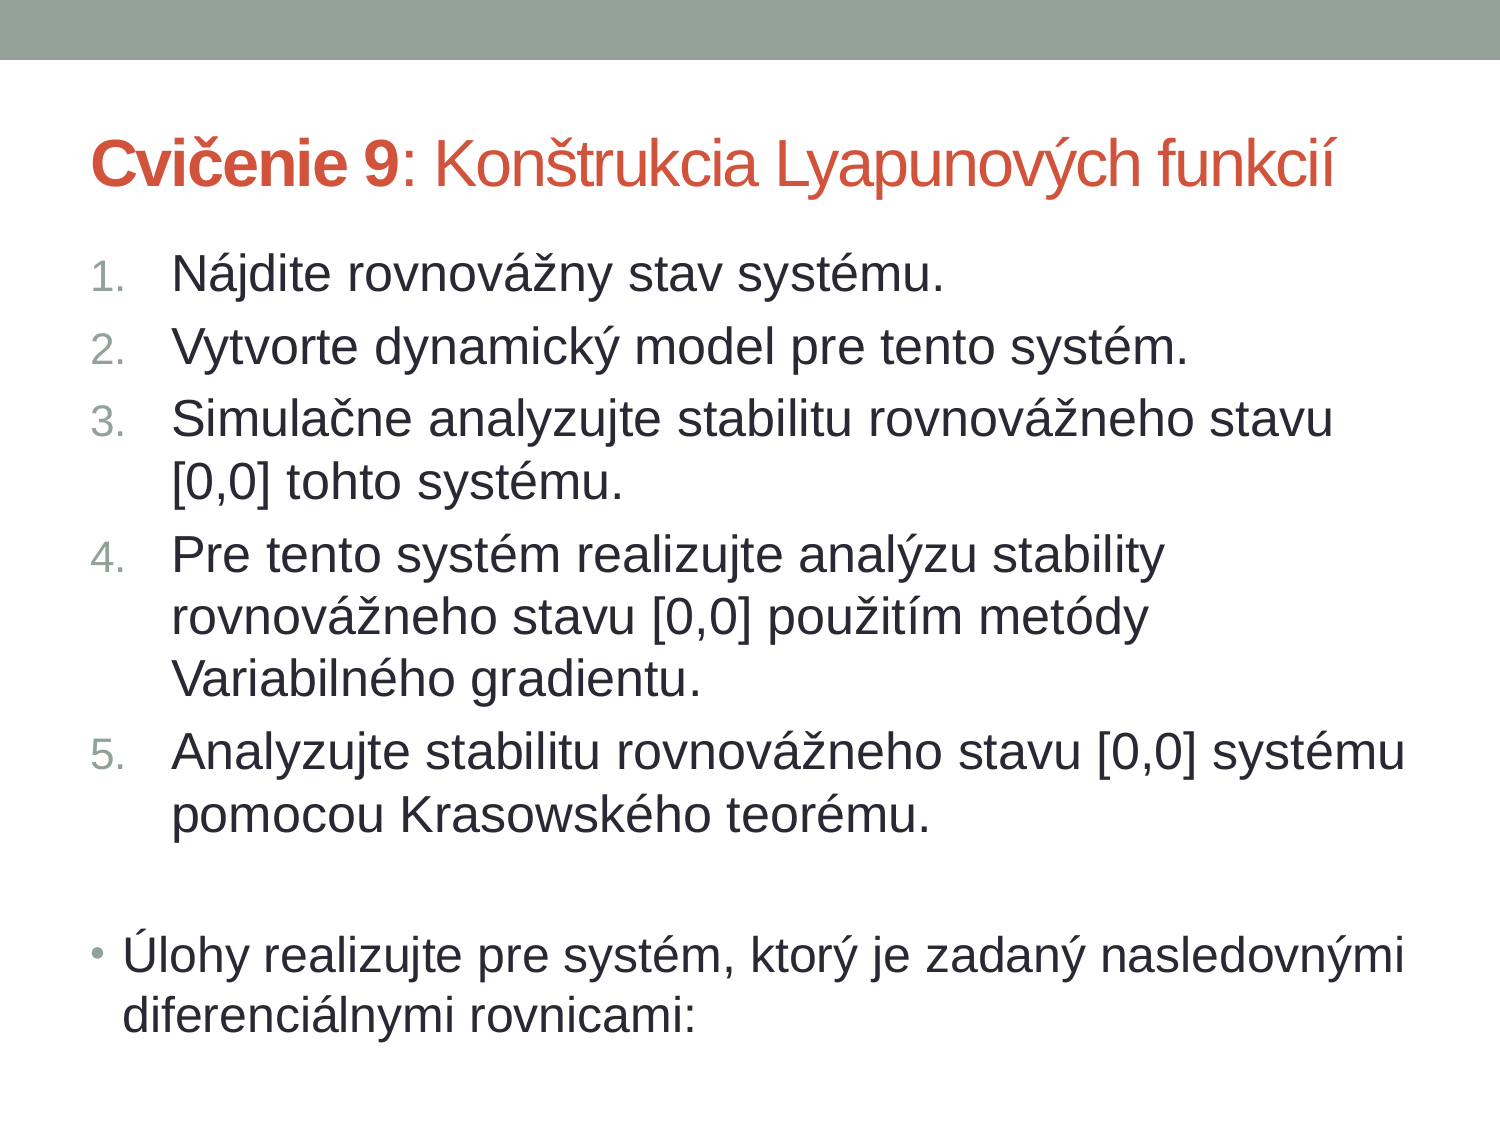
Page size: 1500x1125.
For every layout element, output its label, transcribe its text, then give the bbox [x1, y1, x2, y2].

title Cvičenie 9: Konštrukcia Lyapunových funkcií [75, 87, 1425, 232]
